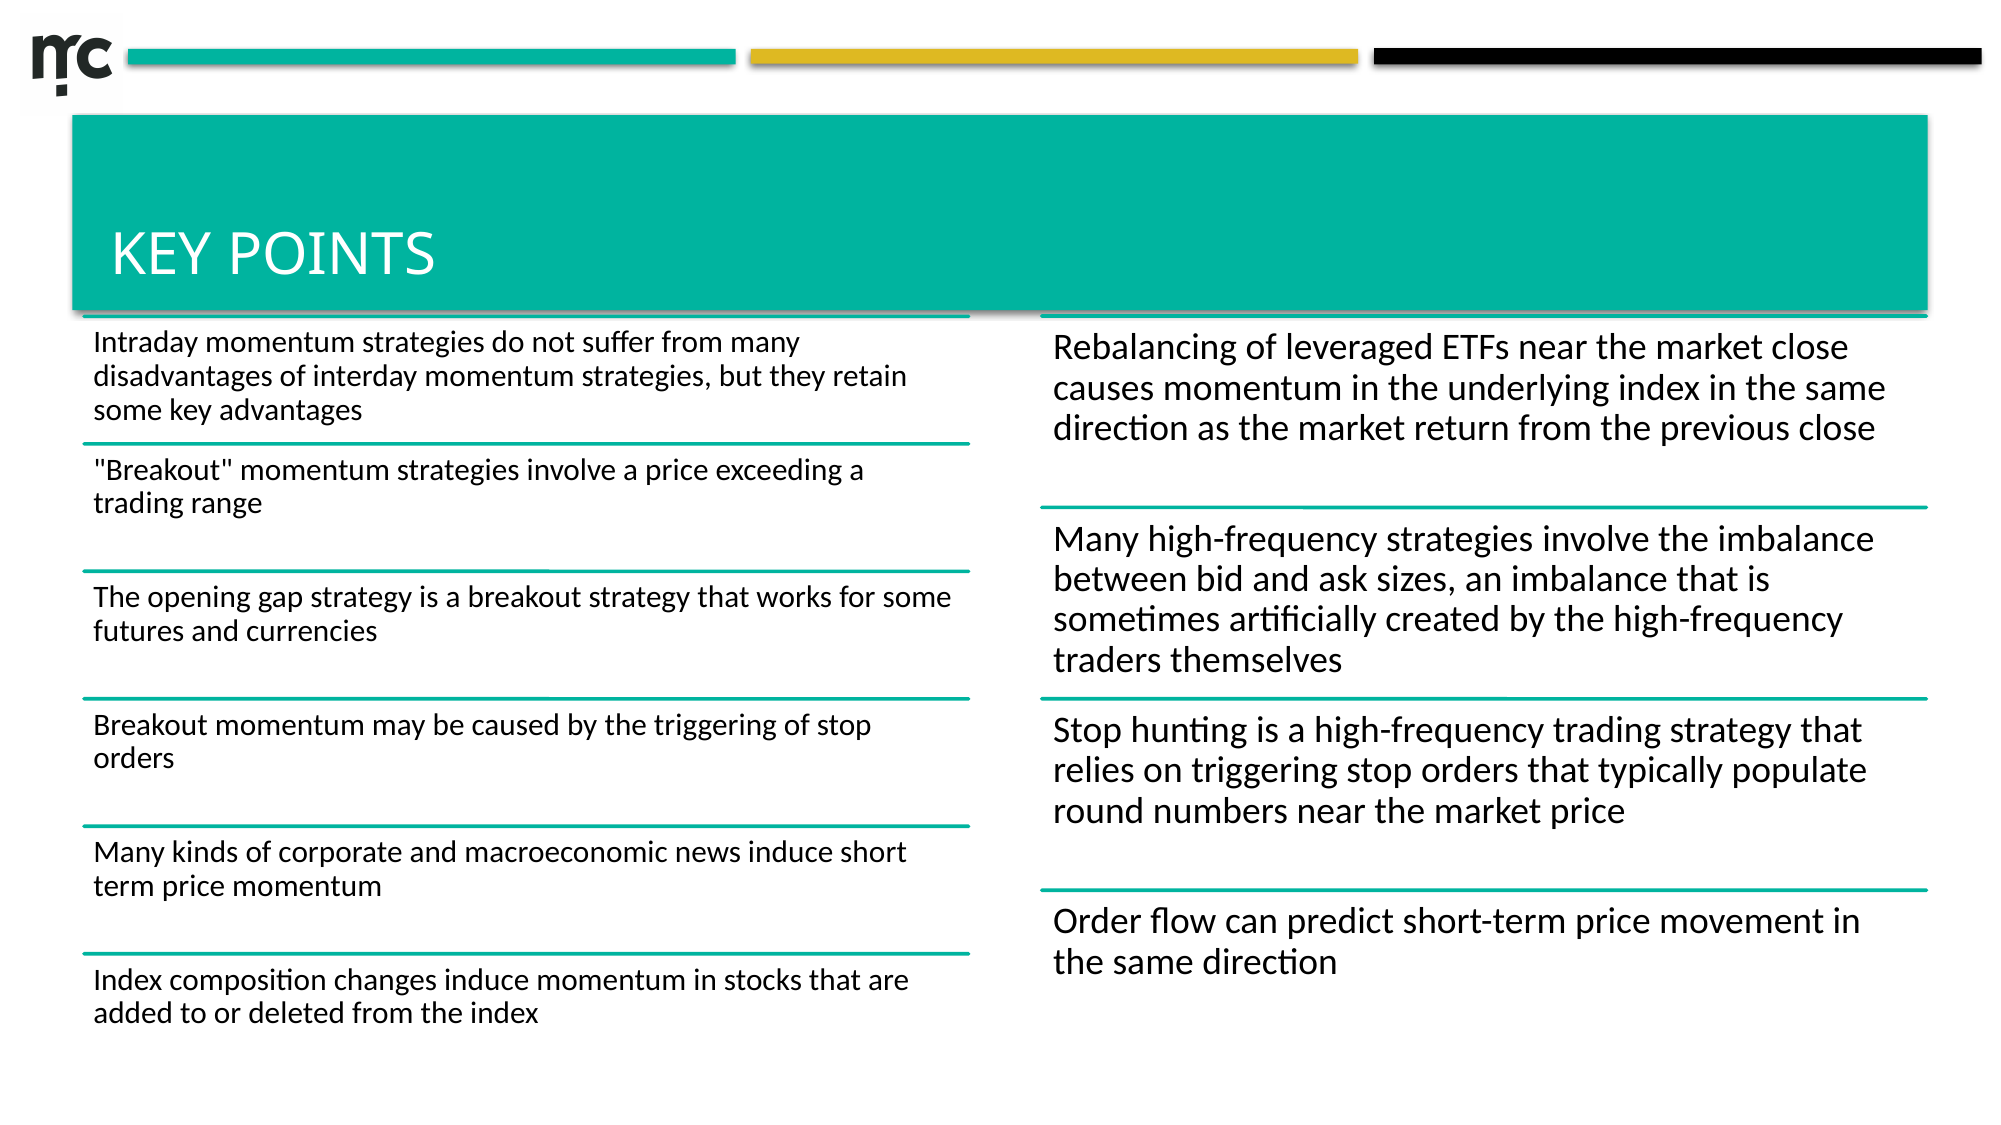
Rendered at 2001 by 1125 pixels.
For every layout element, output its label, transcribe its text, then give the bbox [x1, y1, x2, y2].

picture [20, 13, 123, 116]
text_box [83, 315, 970, 1083]
title Key points [95, 131, 1905, 294]
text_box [1041, 315, 1927, 1083]
